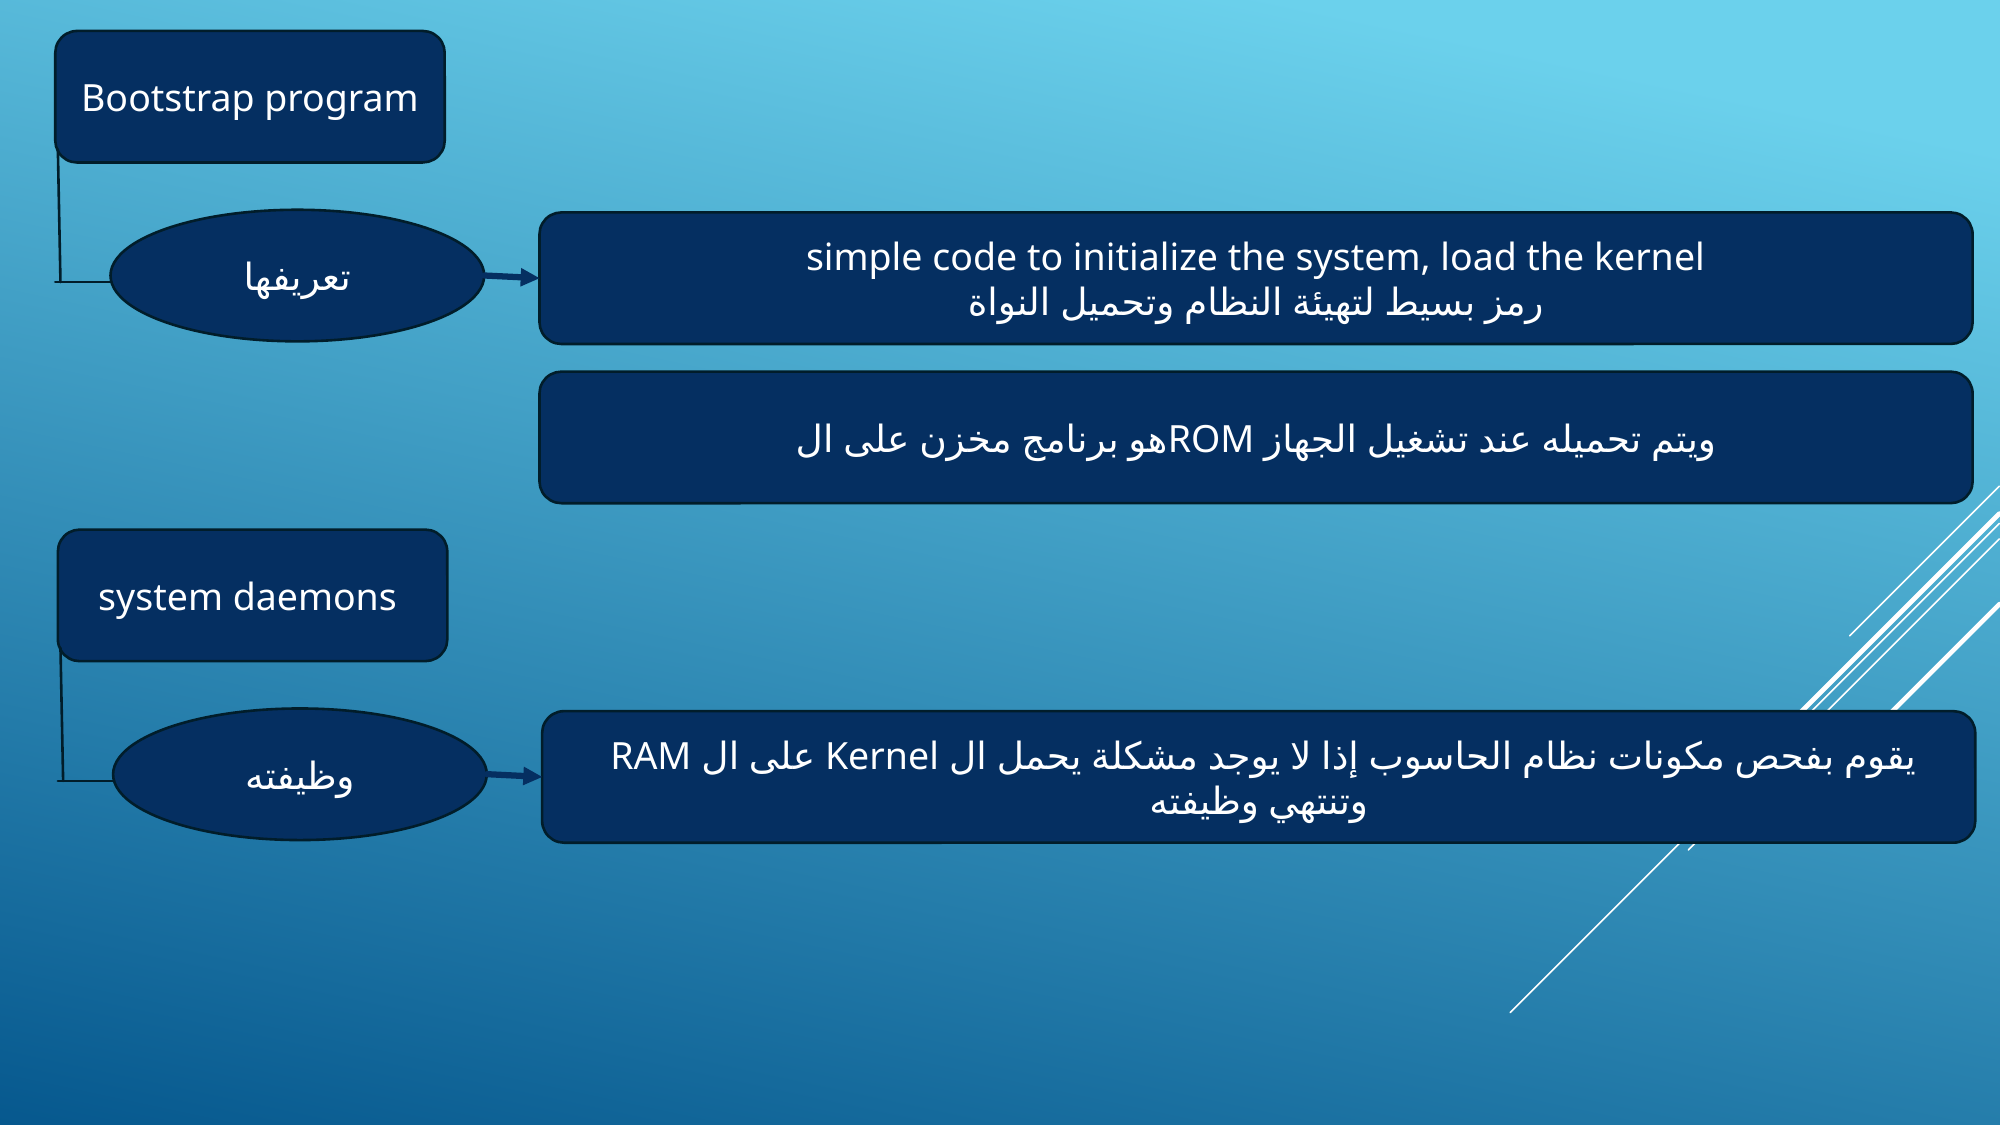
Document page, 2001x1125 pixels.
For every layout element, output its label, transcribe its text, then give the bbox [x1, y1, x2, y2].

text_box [483, 275, 540, 279]
text_box simple code to initialize the system, load the kernel رمز بسيط لتهيئة النظام وتحميل النواة [538, 211, 1974, 346]
text_box وظيفته [111, 707, 488, 842]
text_box Bootstrap program [53, 29, 447, 164]
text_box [486, 773, 543, 778]
text_box system daemons [56, 528, 449, 663]
text_box هو برنامج مخزن على الROM ويتم تحميله عند تشغيل الجهاز [538, 370, 1974, 505]
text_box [57, 149, 61, 283]
text_box يقوم بفحص مكونات نظام الحاسوب إذا لا يوجد مشكلة يحمل ال Kernel على ال RAM وتنتهي وظيفته [540, 709, 1977, 845]
text_box تعريفها [109, 208, 486, 343]
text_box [60, 647, 64, 782]
